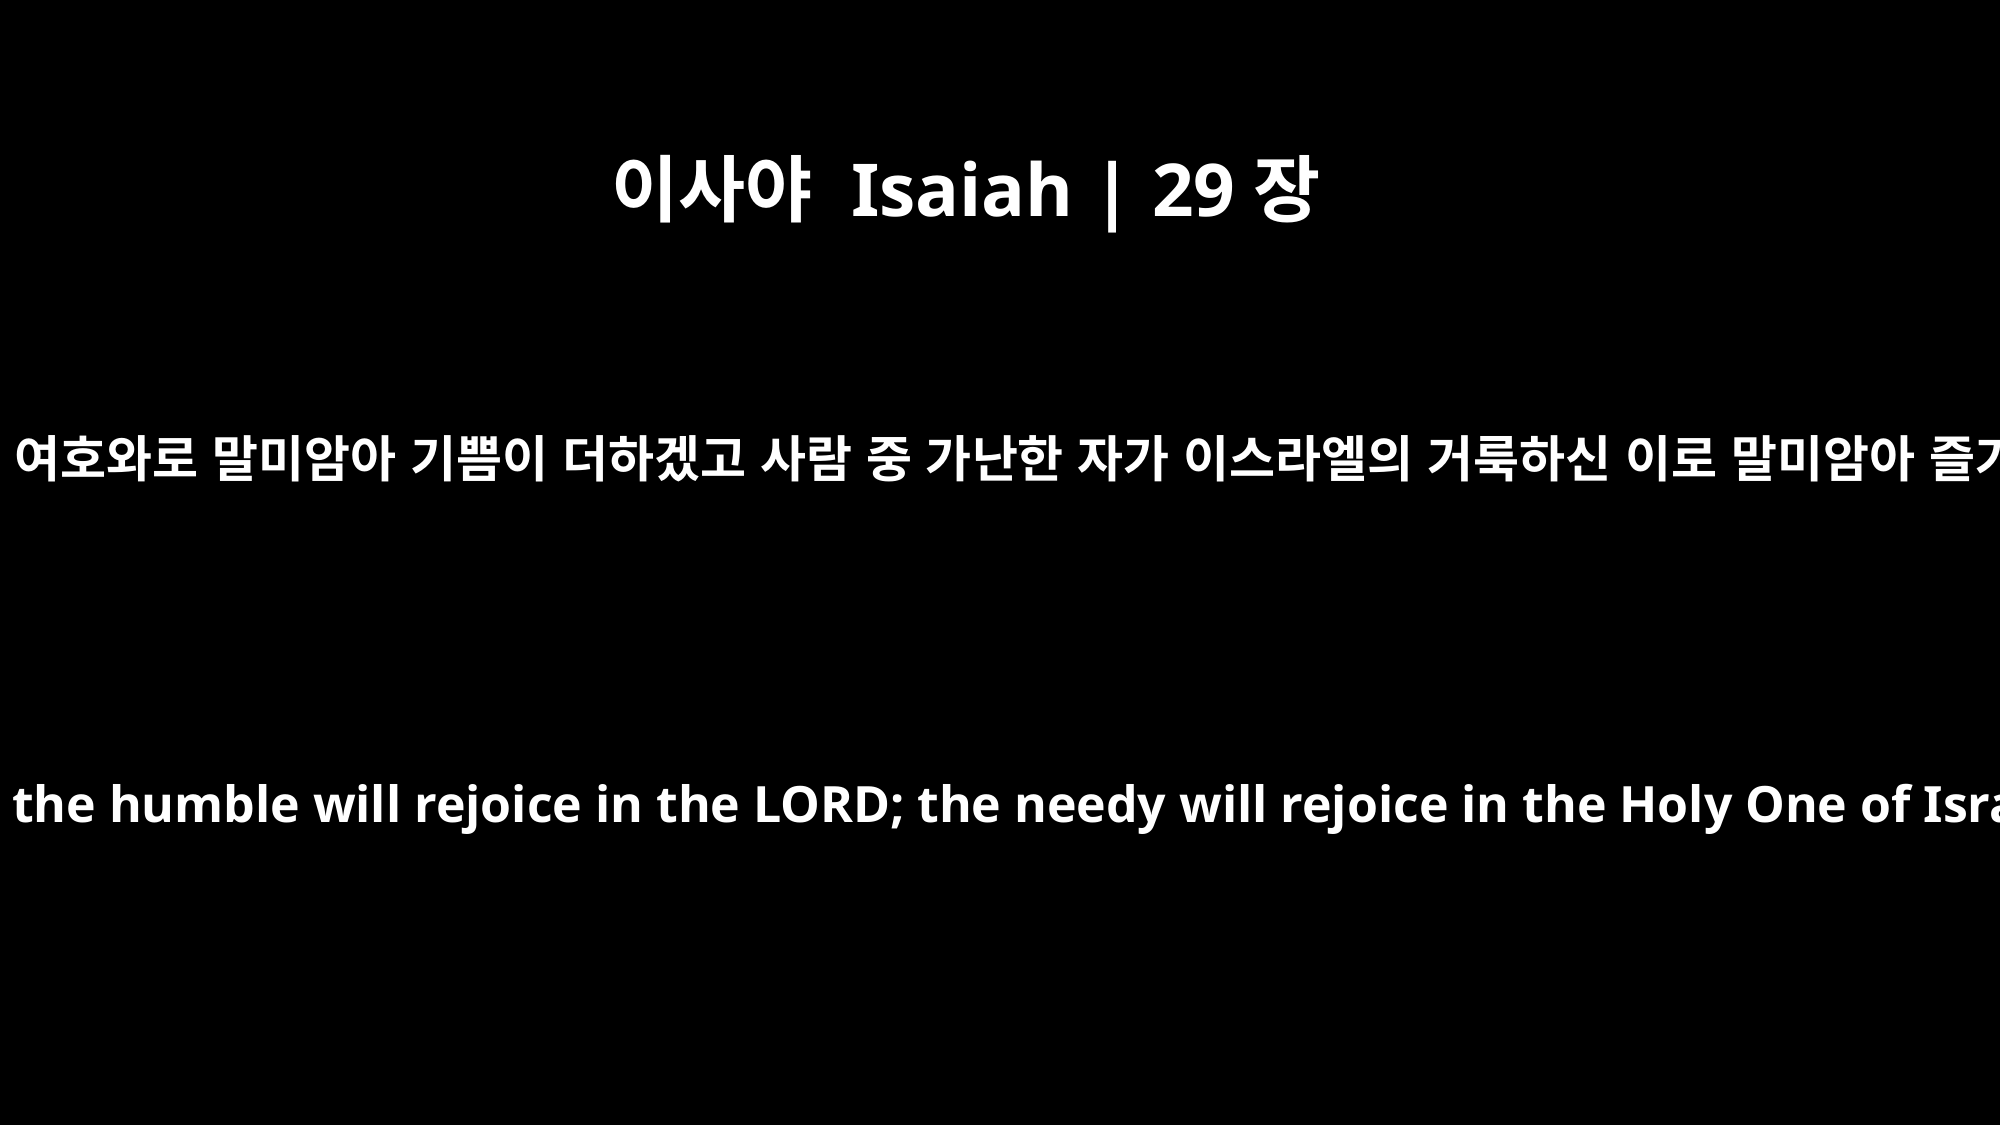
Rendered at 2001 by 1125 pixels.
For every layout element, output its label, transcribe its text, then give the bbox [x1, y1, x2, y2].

text_box 이사야 Isaiah | 29장 [596, 136, 1336, 239]
text_box Once more the humble will rejoice in the LORD; the needy will rejoice in the Holy One of Israel. [0, 764, 2000, 840]
text_box 19 겸손한 자에게 여호와로 말미암아 기쁨이 더하겠고 사람 중 가난한 자가 이스라엘의 거룩하신 이로 말미암아 즐거워하리니 [0, 359, 2000, 495]
